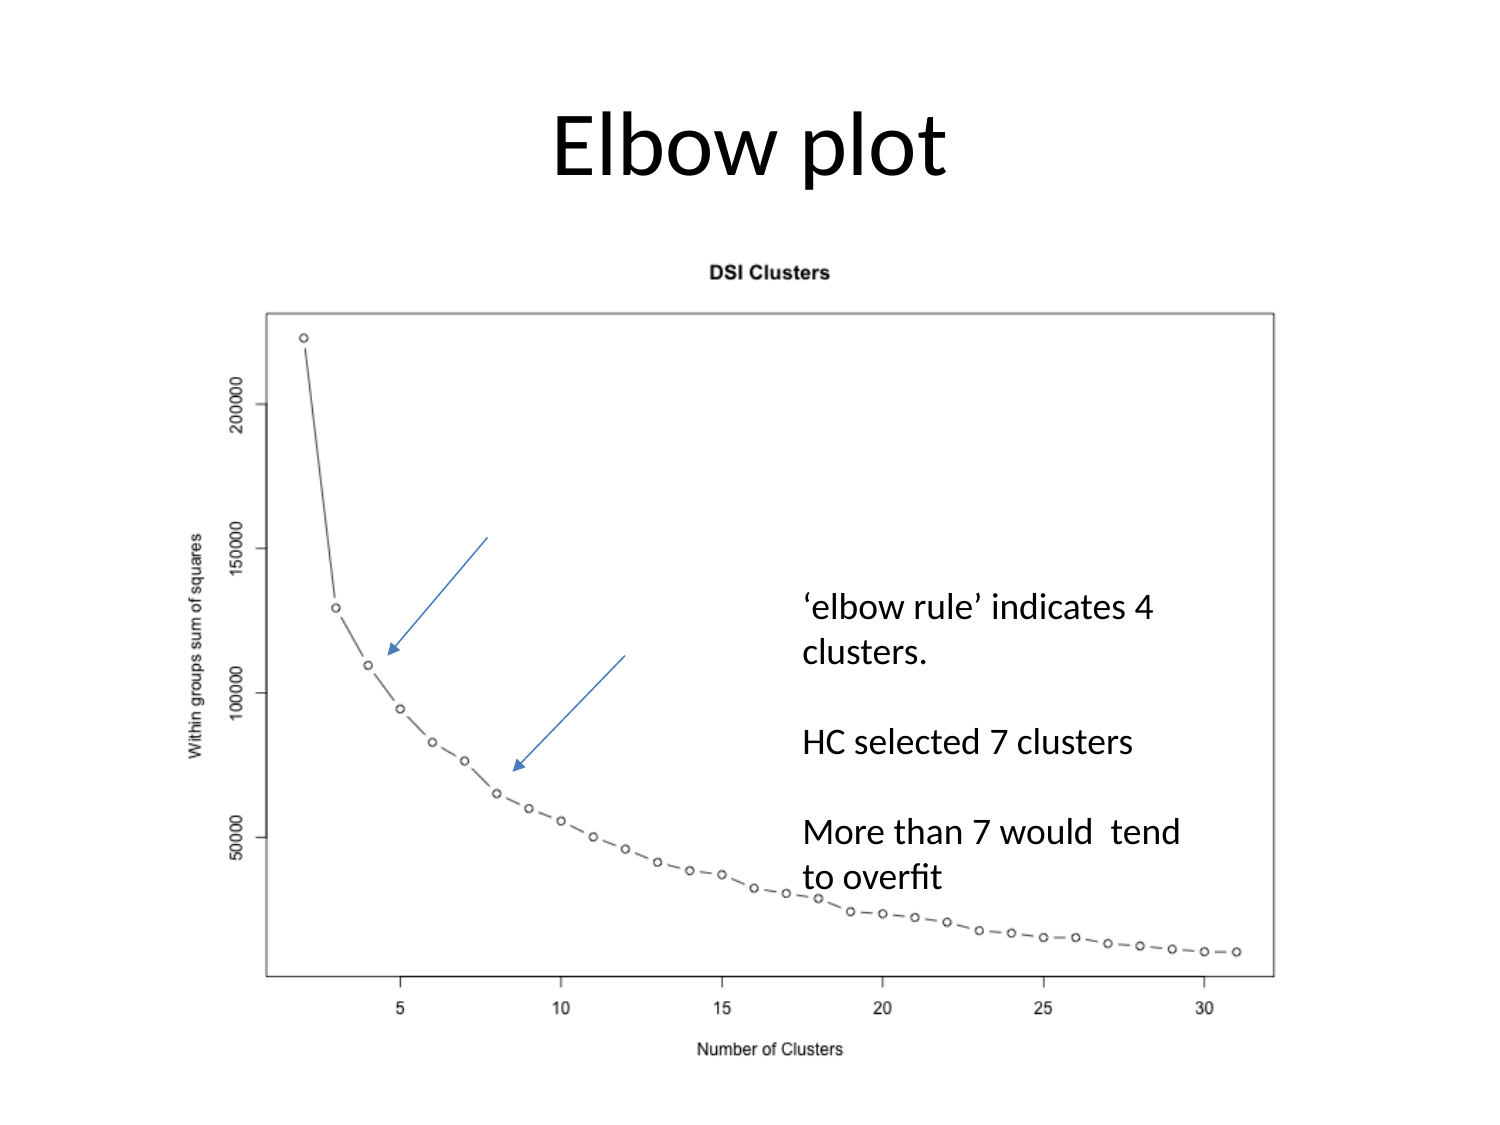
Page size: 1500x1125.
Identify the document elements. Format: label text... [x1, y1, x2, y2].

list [183, 230, 1317, 1081]
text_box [387, 537, 488, 656]
title Elbow plot [75, 45, 1425, 233]
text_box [512, 655, 626, 773]
